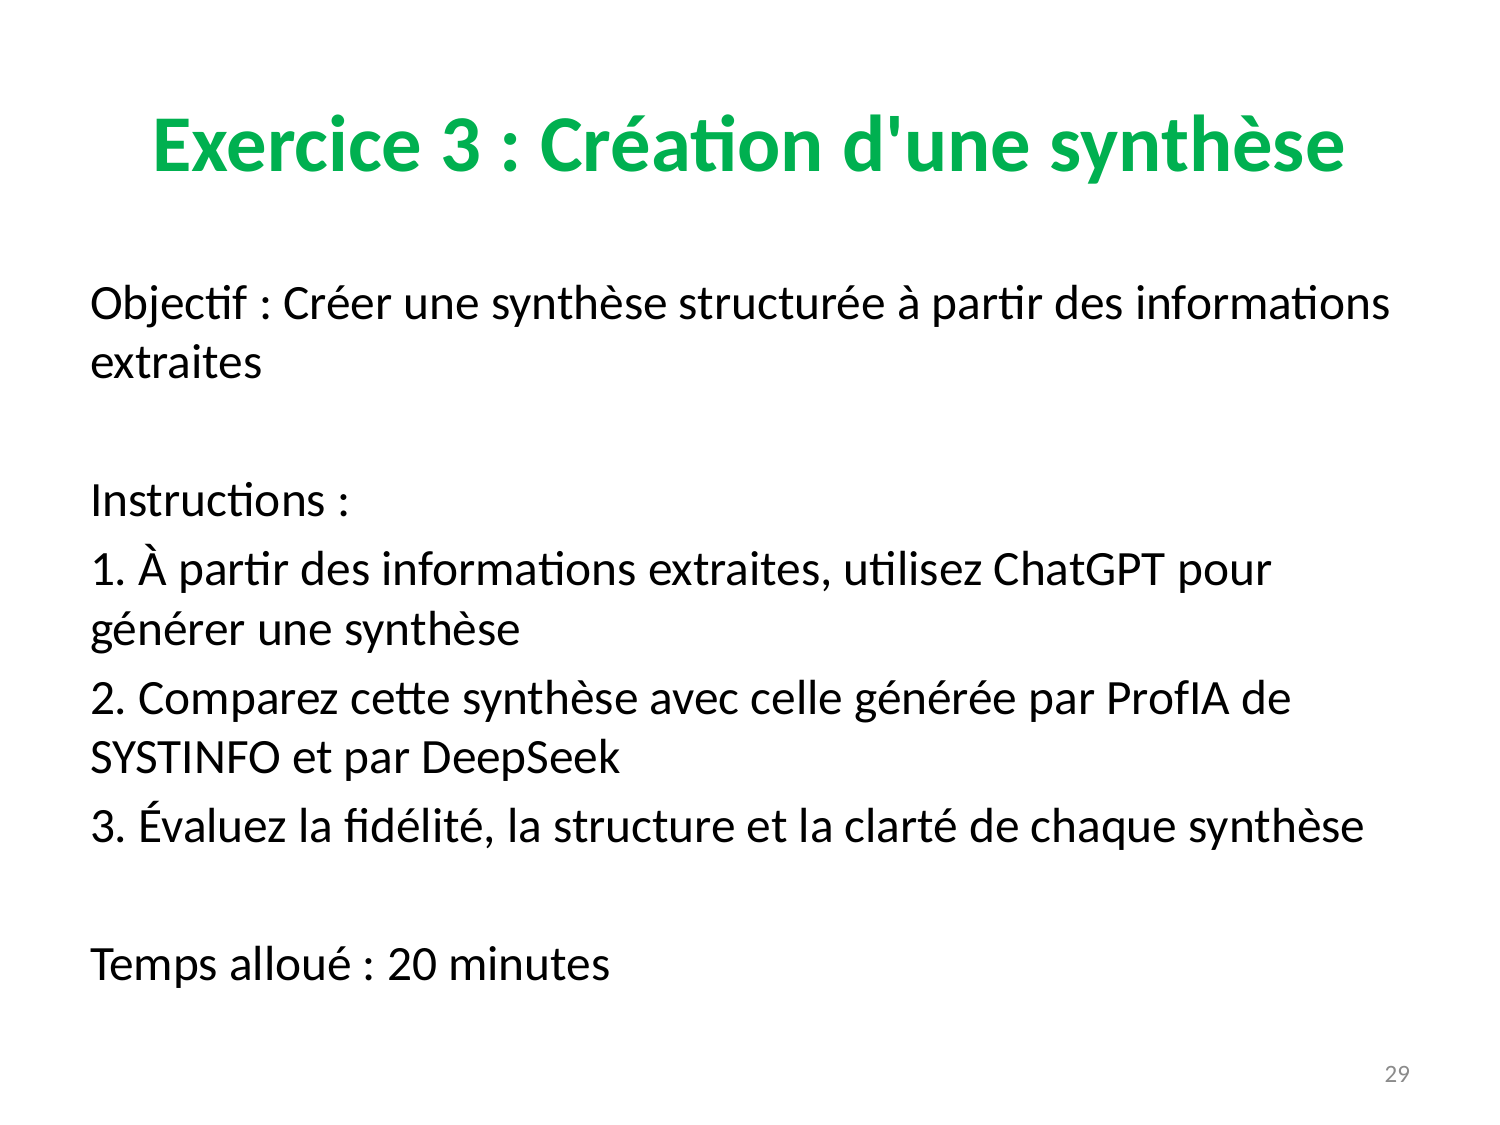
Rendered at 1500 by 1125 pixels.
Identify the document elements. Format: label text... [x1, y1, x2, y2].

slide_number 29 [1074, 1042, 1425, 1103]
list Objectif : Créer une synthèse structurée à partir des informations extraites Instructions : 1. À partir des informations extraites, utilisez ChatGPT pour générer une synthèse 2. Comparez cette synthèse avec celle générée par ProfIA de SYSTINFO et par DeepSeek 3. Évaluez la fidélité, la structure et la clarté de chaque synthèse Temps alloué : 20 minutes [75, 262, 1425, 1005]
title Exercice 3 : Création d'une synthèse [75, 45, 1425, 233]
